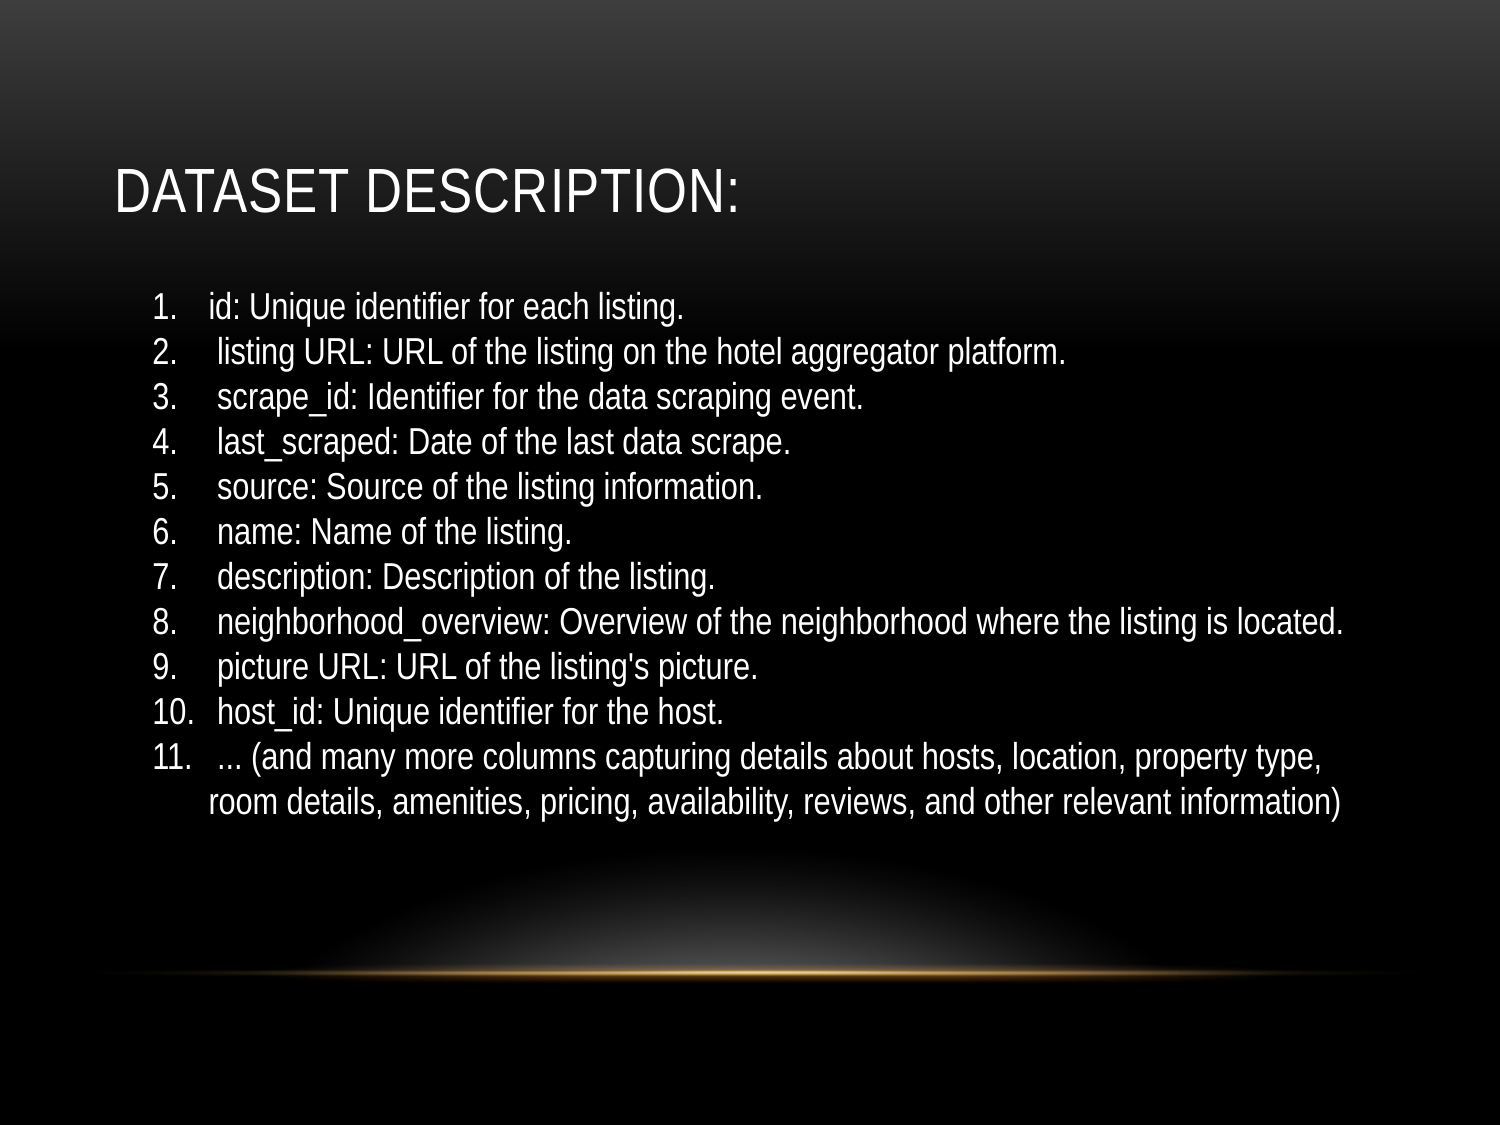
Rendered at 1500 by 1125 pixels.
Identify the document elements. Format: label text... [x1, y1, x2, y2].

text_box id: Unique identifier for each listing. listing URL: URL of the listing on the hotel aggregator platform. scrape_id: Identifier for the data scraping event. last_scraped: Date of the last data scrape. source: Source of the listing information. name: Name of the listing. description: Description of the listing. neighborhood_overview: Overview of the neighborhood where the listing is located. picture URL: URL of the listing's picture. host_id: Unique identifier for the host. ... (and many more columns capturing details about hosts, location, property type, room details, amenities, pricing, availability, reviews, and other relevant information) [137, 274, 1363, 830]
picture [0, 0, 1500, 1125]
title Dataset Description: [99, 45, 1400, 233]
